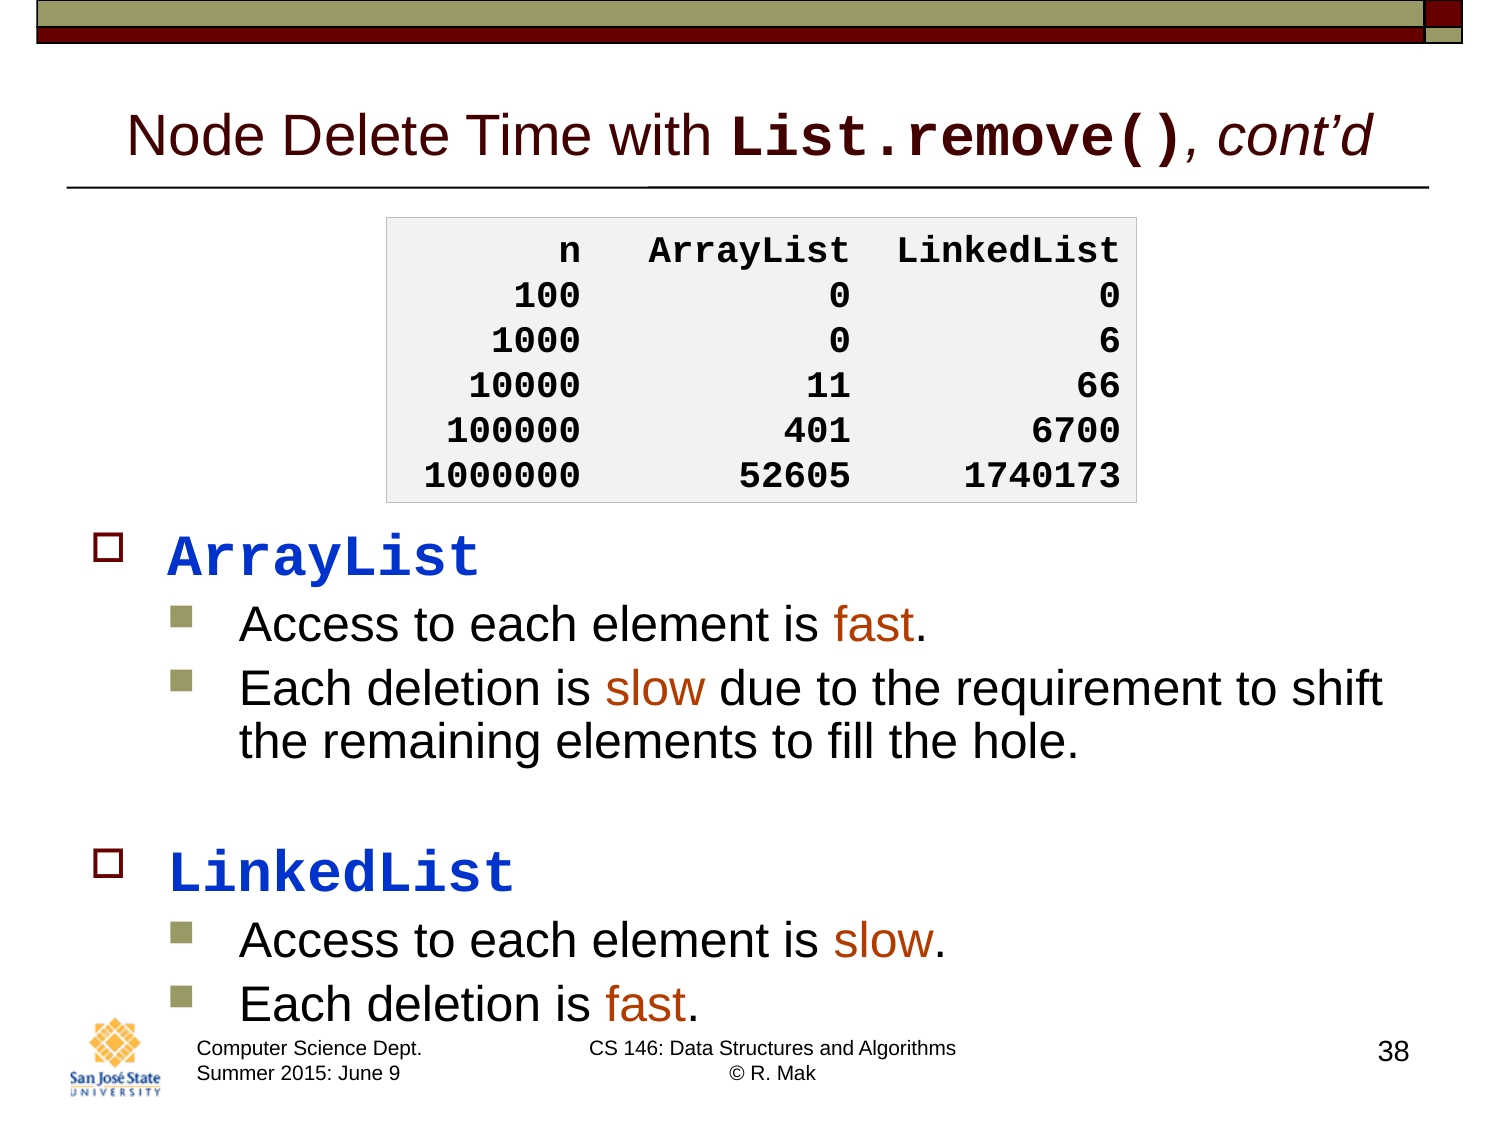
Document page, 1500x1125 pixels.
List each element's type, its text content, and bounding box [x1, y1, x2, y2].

text_box n ArrayList LinkedList 100 0 0 1000 0 6 10000 11 66 100000 401 6700 1000000 52605 1740173 [386, 217, 1137, 503]
list ArrayList Access to each element is fast. Each deletion is slow due to the requirement to shift the remaining elements to fill the hole. LinkedList Access to each element is slow. Each deletion is fast. [75, 517, 1425, 1028]
picture [60, 1012, 166, 1112]
slide_number 38 [1112, 1028, 1425, 1100]
title Node Delete Time with List.remove(), cont’d [75, 67, 1425, 175]
